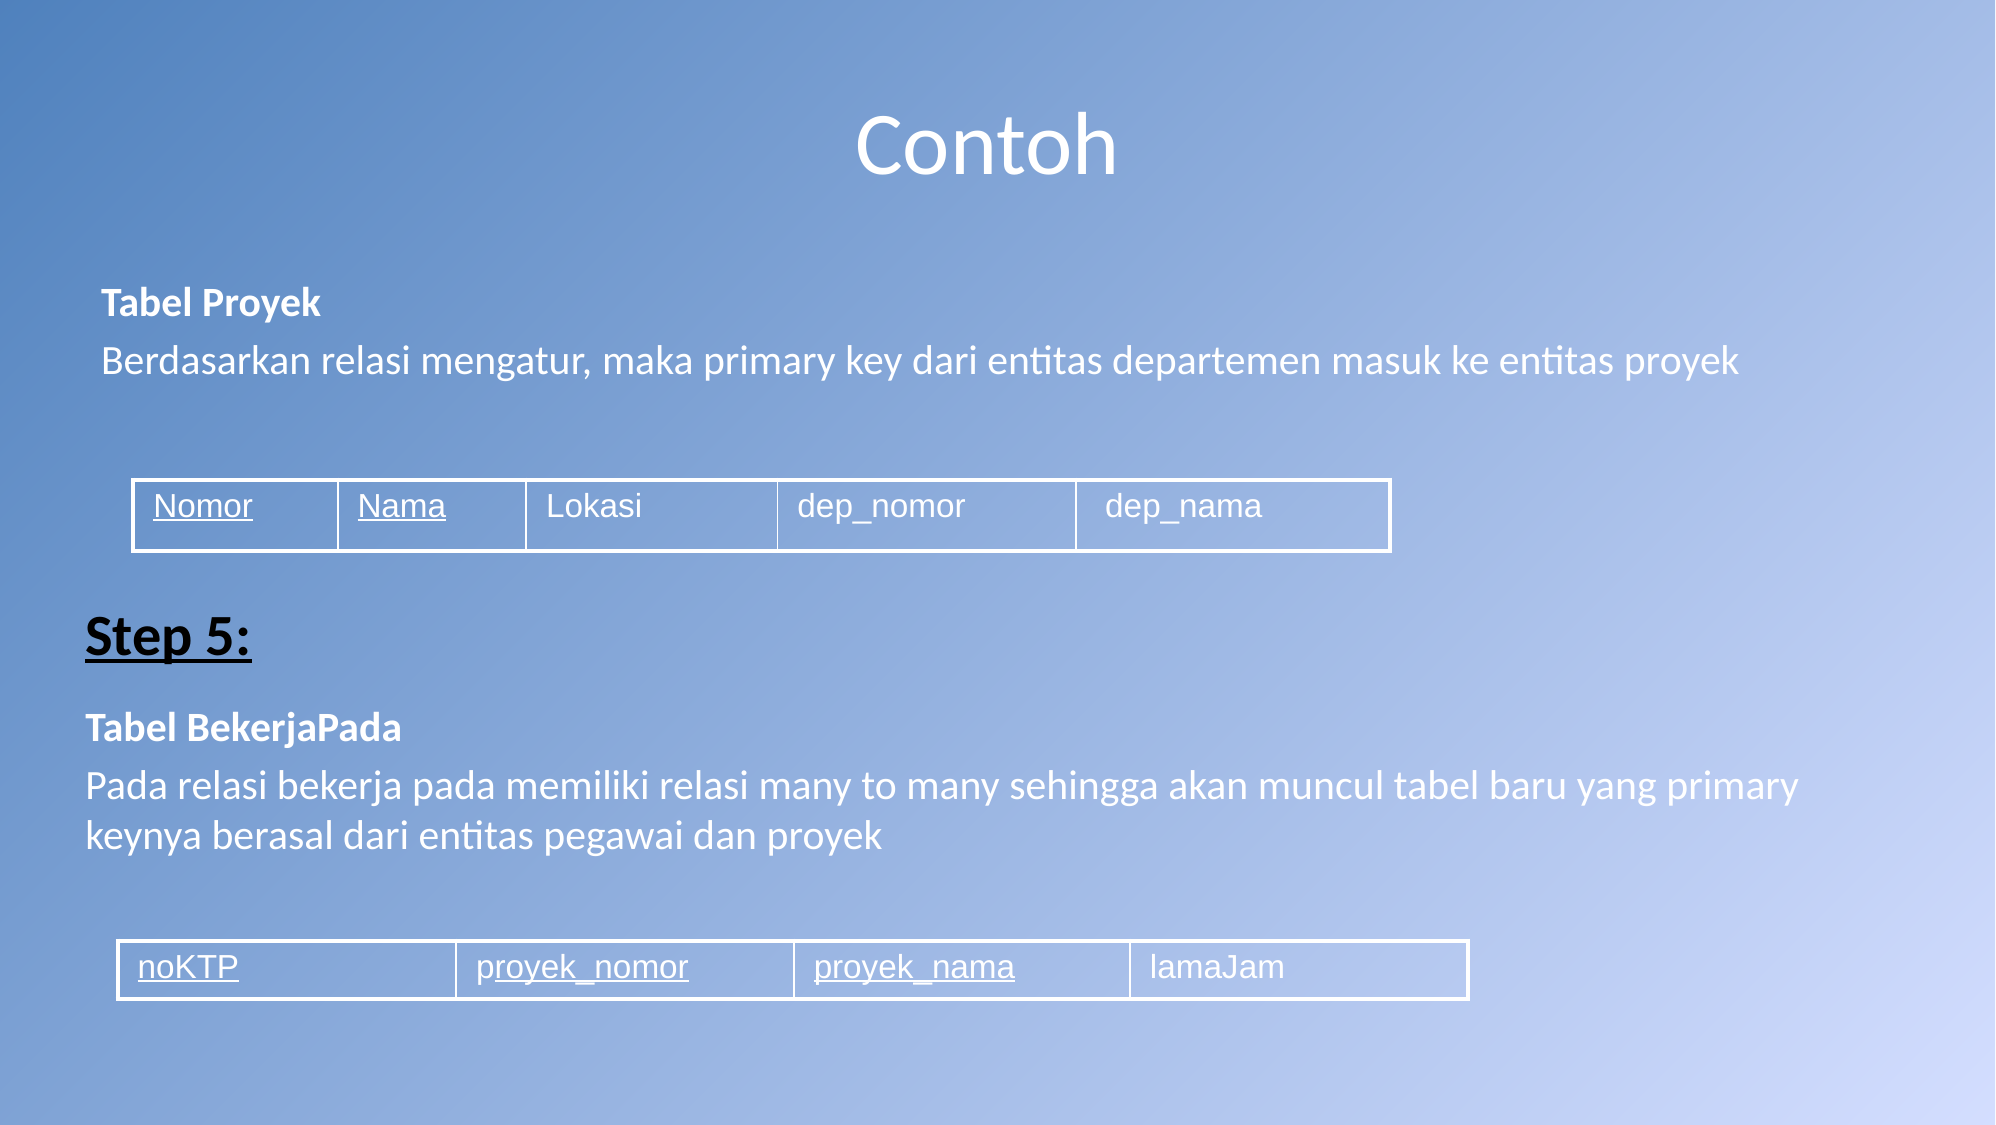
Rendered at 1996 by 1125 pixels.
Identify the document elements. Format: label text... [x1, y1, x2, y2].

table_header Nama [339, 482, 525, 549]
text_box Tabel Proyek Berdasarkan relasi mengatur, maka primary key dari entitas departemen masuk ke entitas proyek [86, 267, 1882, 327]
title Contoh [99, 45, 1896, 233]
table_header lamaJam [1131, 943, 1466, 997]
table_header Lokasi [527, 482, 777, 549]
text_box Step 5: [70, 597, 1867, 692]
table_header proyek_nomor [457, 943, 793, 997]
table_header noKTP [120, 943, 455, 997]
text_box Tabel BekerjaPada Pada relasi bekerja pada memiliki relasi many to many sehingga akan muncul tabel baru yang primary keynya berasal dari entitas pegawai dan proyek [70, 692, 1867, 752]
table_header dep_nama [1077, 482, 1388, 549]
table_header dep_nomor [778, 482, 1075, 549]
table_header Nomor [135, 482, 337, 549]
table_header proyek_nama [795, 943, 1129, 997]
